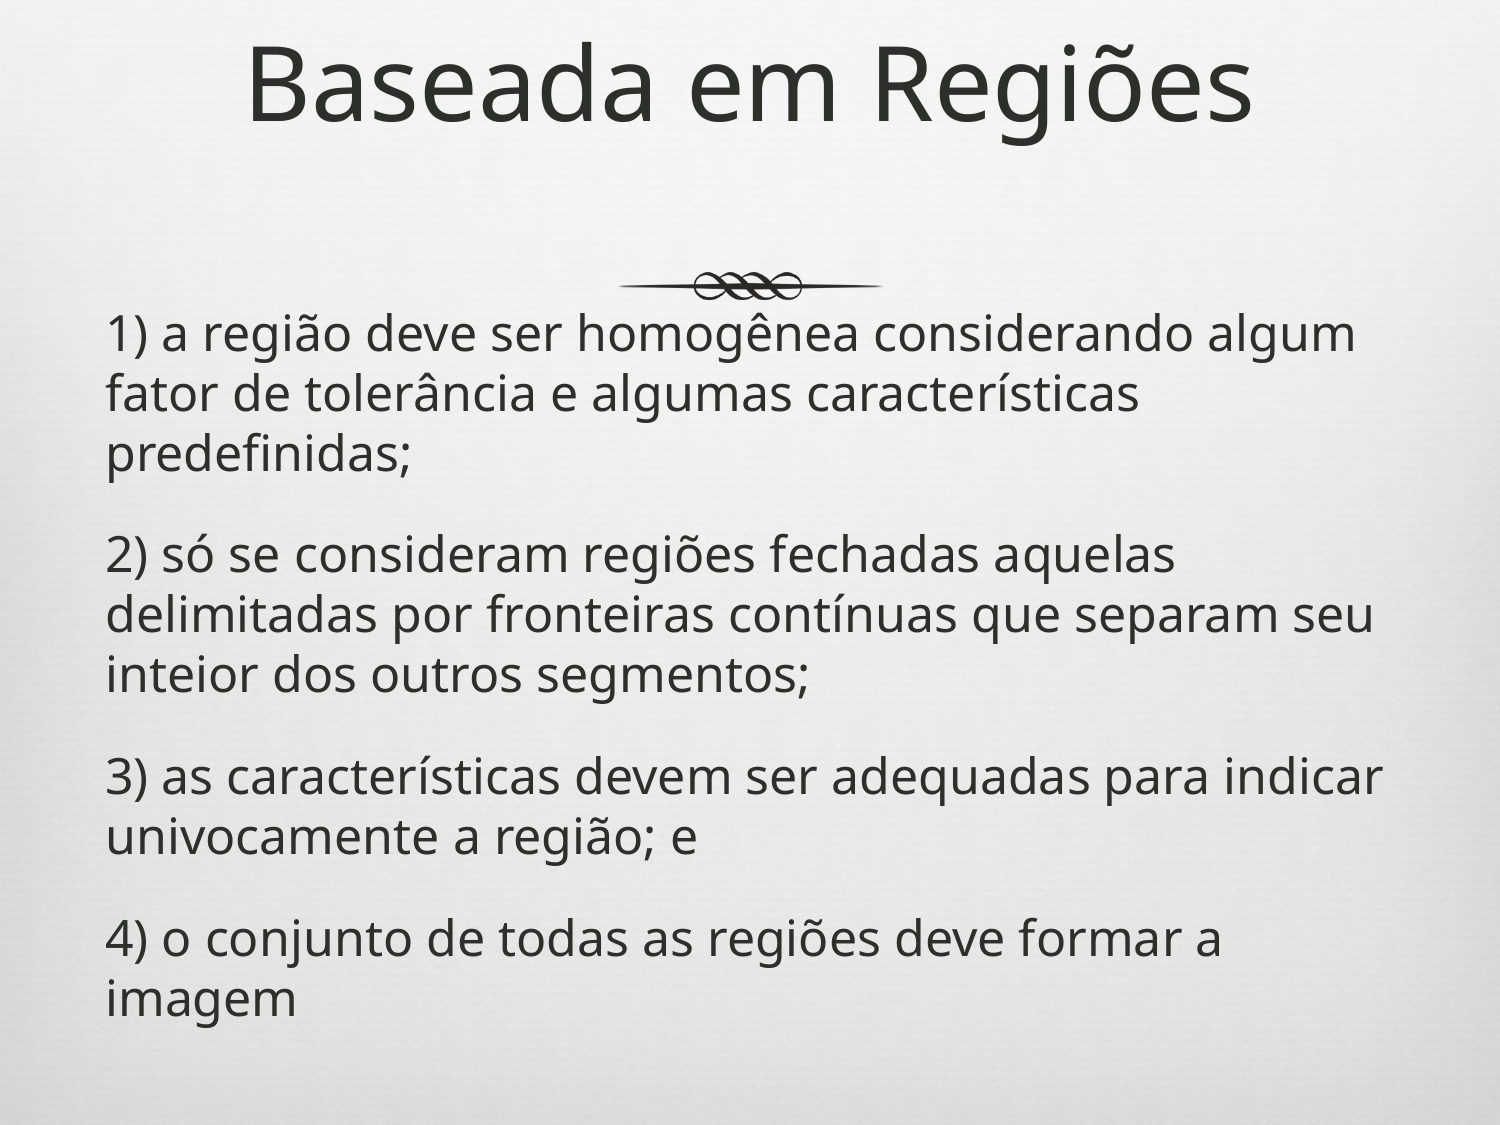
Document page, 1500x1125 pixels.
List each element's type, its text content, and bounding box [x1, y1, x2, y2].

list 1) a região deve ser homogênea considerando algum fator de tolerância e algumas características predefinidas; 2) só se consideram regiões fechadas aquelas delimitadas por fronteiras contínuas que separam seu inteior dos outros segmentos; 3) as características devem ser adequadas para indicar univocamente a região; e 4) o conjunto de todas as regiões deve formar a imagem [90, 293, 1410, 1089]
title Baseada em Regiões [90, 17, 1410, 142]
picture [615, 272, 885, 293]
